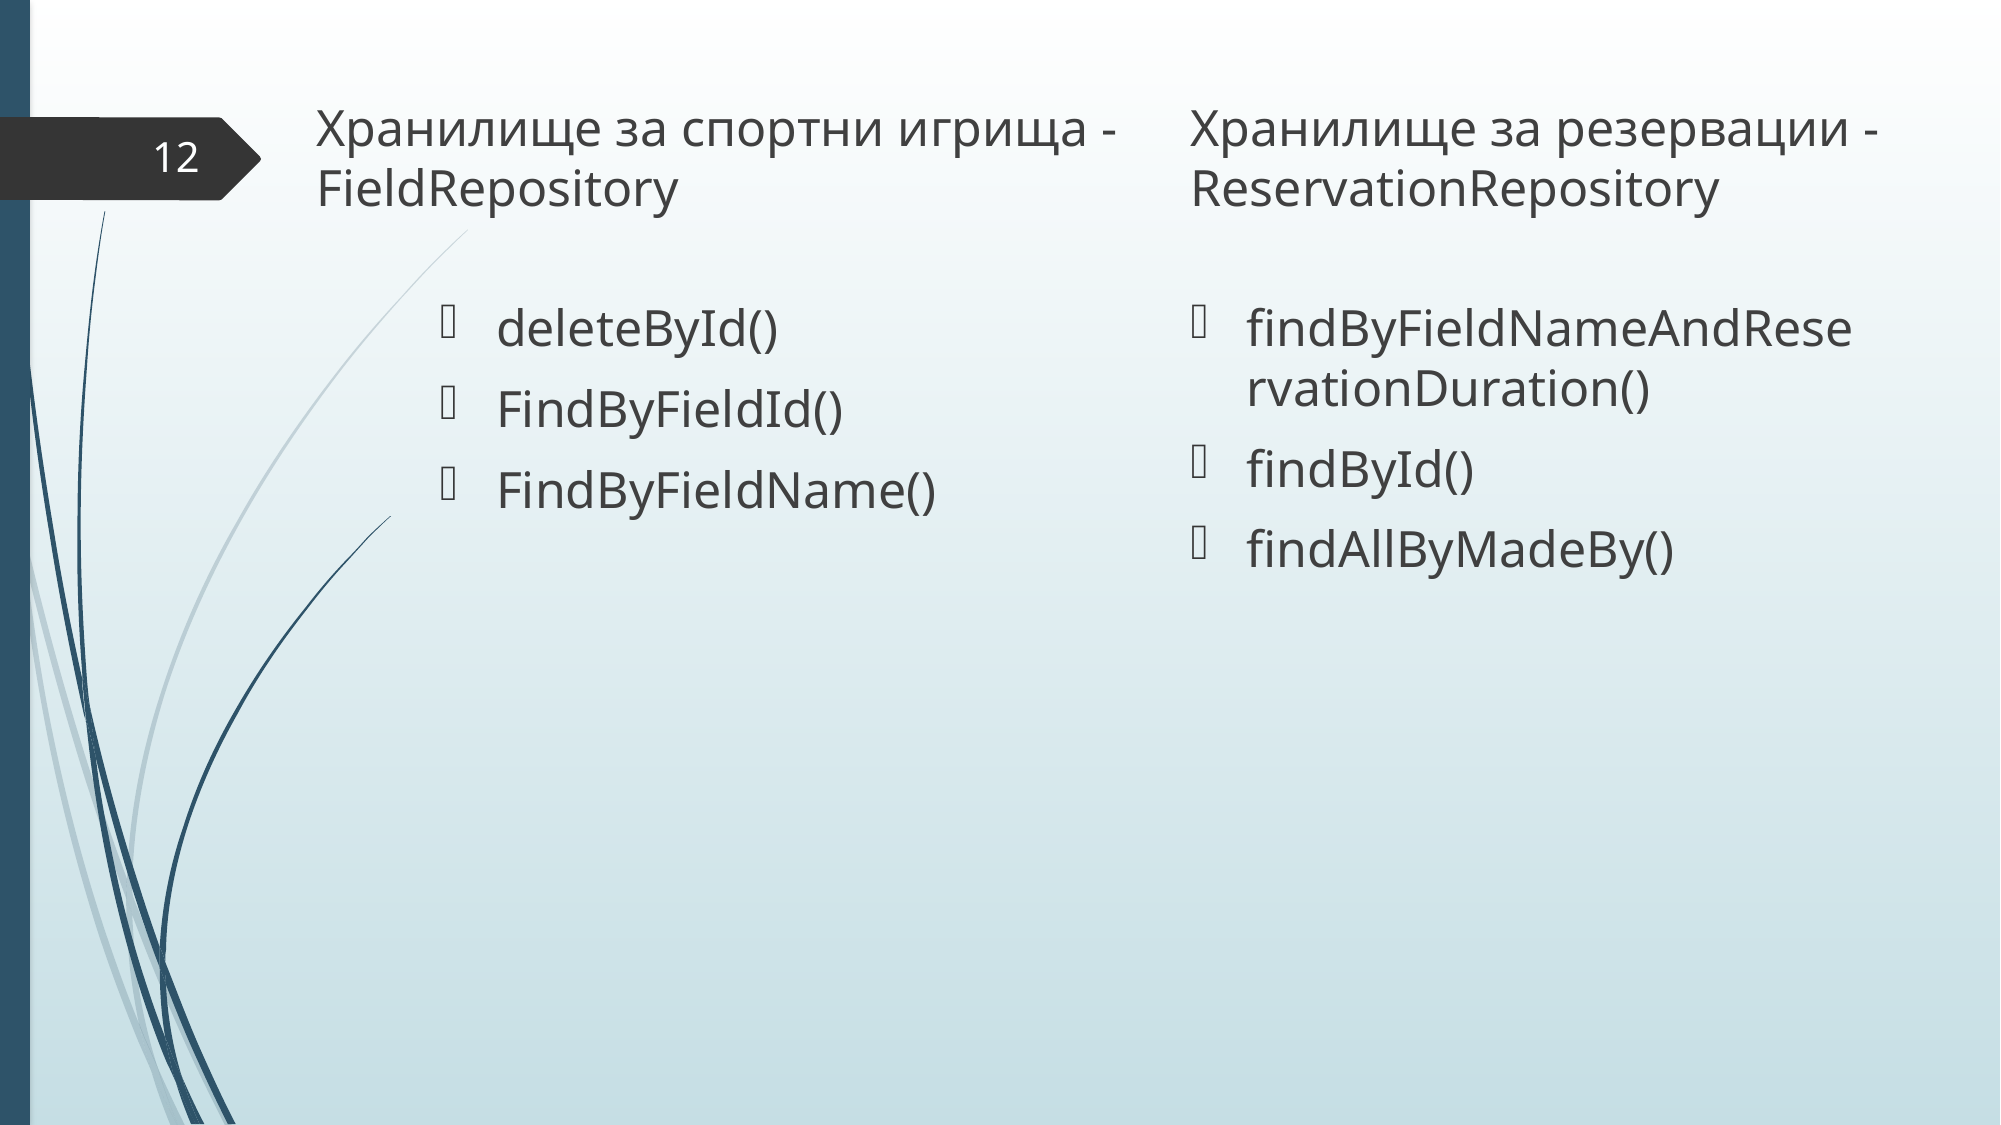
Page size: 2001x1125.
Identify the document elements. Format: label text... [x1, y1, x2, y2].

list deleteById() FindByFieldId() FindByFieldName() [424, 289, 1138, 969]
list findByFieldNameAndReservationDuration() findById() findAllByMadeBy() [1175, 288, 1888, 968]
slide_number 12 [87, 129, 216, 190]
list Хранилище за спортни игрища - FieldRepository [301, 129, 1138, 224]
list Хранилище за резервации - ReservationRepository [1175, 129, 1913, 224]
